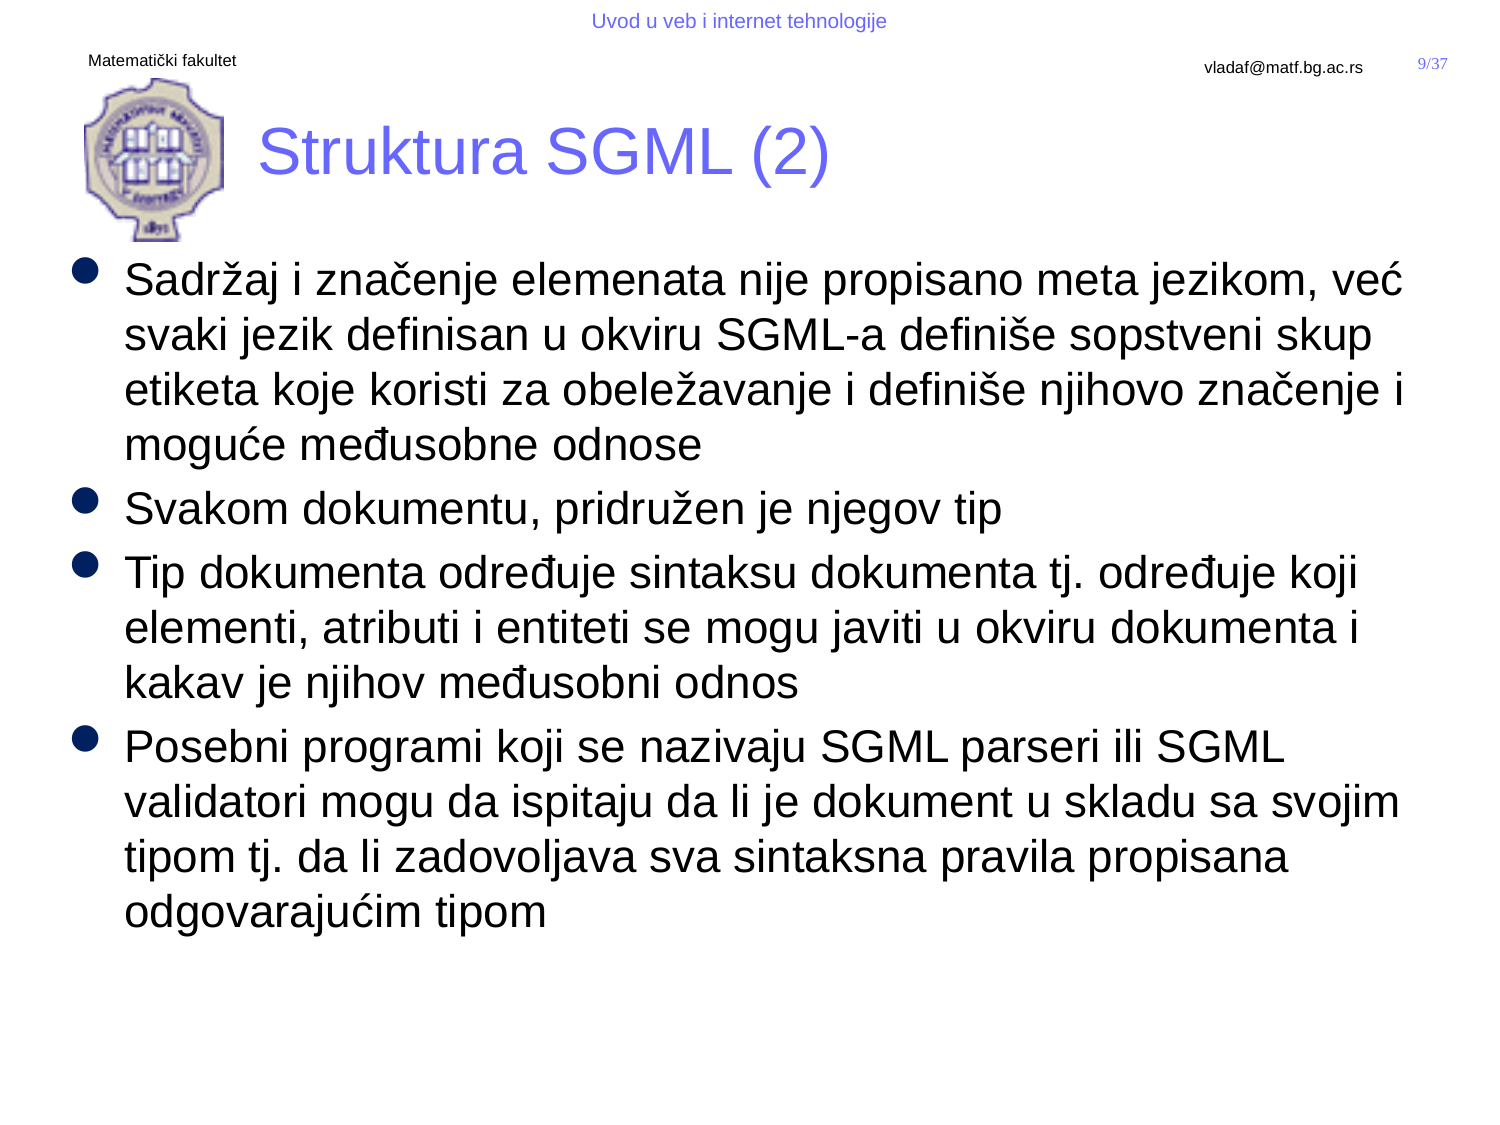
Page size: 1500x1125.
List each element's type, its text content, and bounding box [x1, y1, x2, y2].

list Sadržaj i značenje elemenata nije propisano meta jezikom, već svaki jezik definisan u okviru SGML-a definiše sopstveni skup etiketa koje koristi za obeležavanje i definiše njihovo značenje i moguće međusobne odnose Svakom dokumentu, pridružen je njegov tip Tip dokumenta određuje sintaksu dokumenta tj. određuje koji elementi, atributi i entiteti se mogu javiti u okviru dokumenta i kakav je njihov međusobni odnos Posebni programi koji se nazivaju SGML parseri ili SGML validatori mogu da ispitaju da li je dokument u skladu sa svojim tipom tj. da li zadovoljava sva sintaksna pravila propisana odgovarajućim tipom [53, 242, 1483, 598]
title Struktura SGML (2) [242, 54, 1388, 242]
picture [84, 78, 224, 242]
